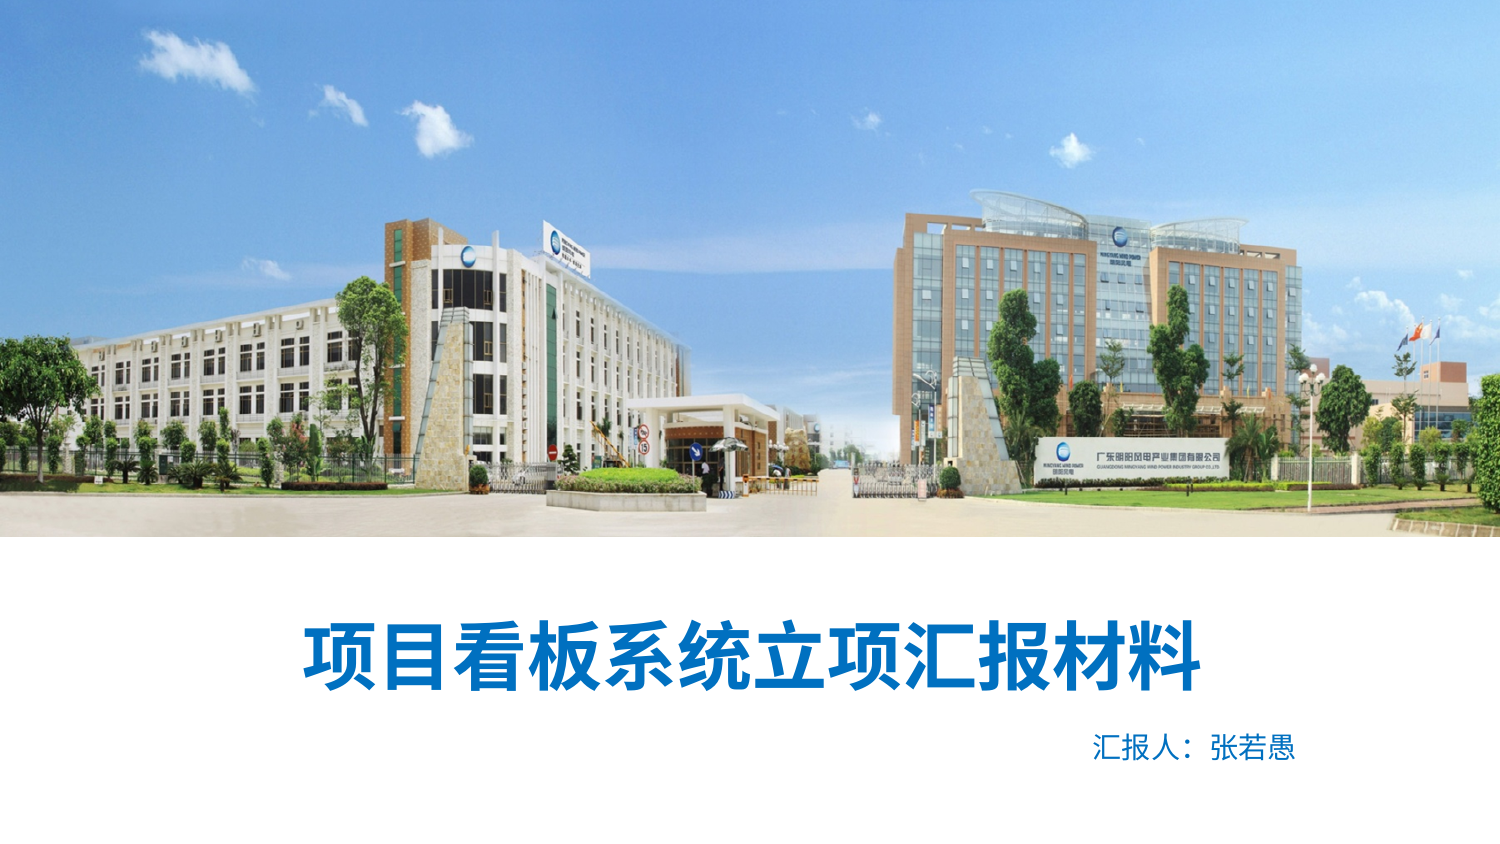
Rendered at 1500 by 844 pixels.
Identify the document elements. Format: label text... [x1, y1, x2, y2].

picture [0, 0, 1500, 537]
text_box 汇报人：张若愚 [1092, 728, 1483, 765]
text_box 项目看板系统立项汇报材料 [183, 609, 1321, 700]
